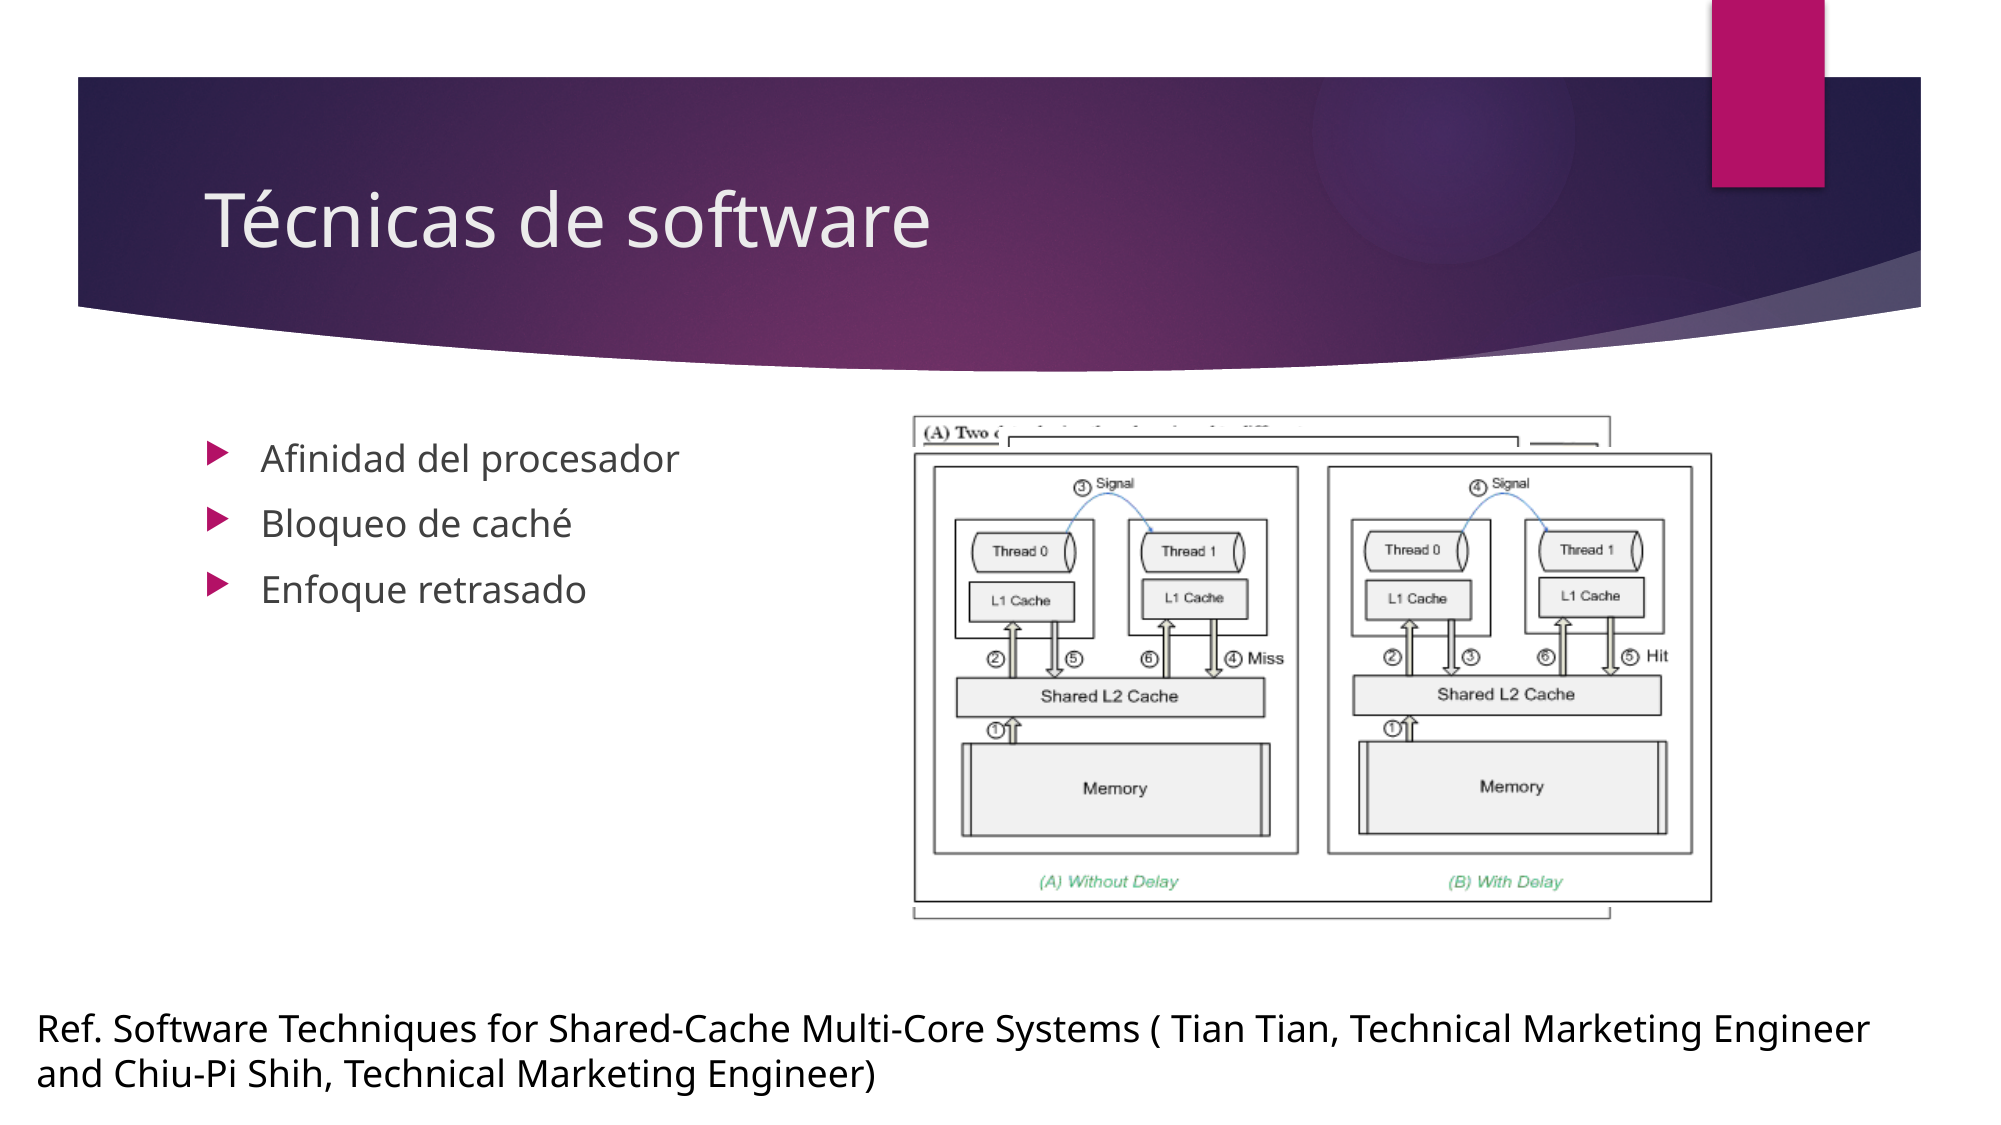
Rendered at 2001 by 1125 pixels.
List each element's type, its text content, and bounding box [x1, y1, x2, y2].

picture [907, 407, 1717, 926]
list Afinidad del procesador Bloqueo de caché Enfoque retrasado [189, 427, 1638, 988]
text_box Ref. Software Techniques for Shared-Cache Multi-Core Systems ( Tian Tian, Technical Marketing Engineer and Chiu-Pi Shih, Technical Marketing Engineer) [21, 997, 1979, 1103]
title Técnicas de software [189, 159, 1627, 276]
